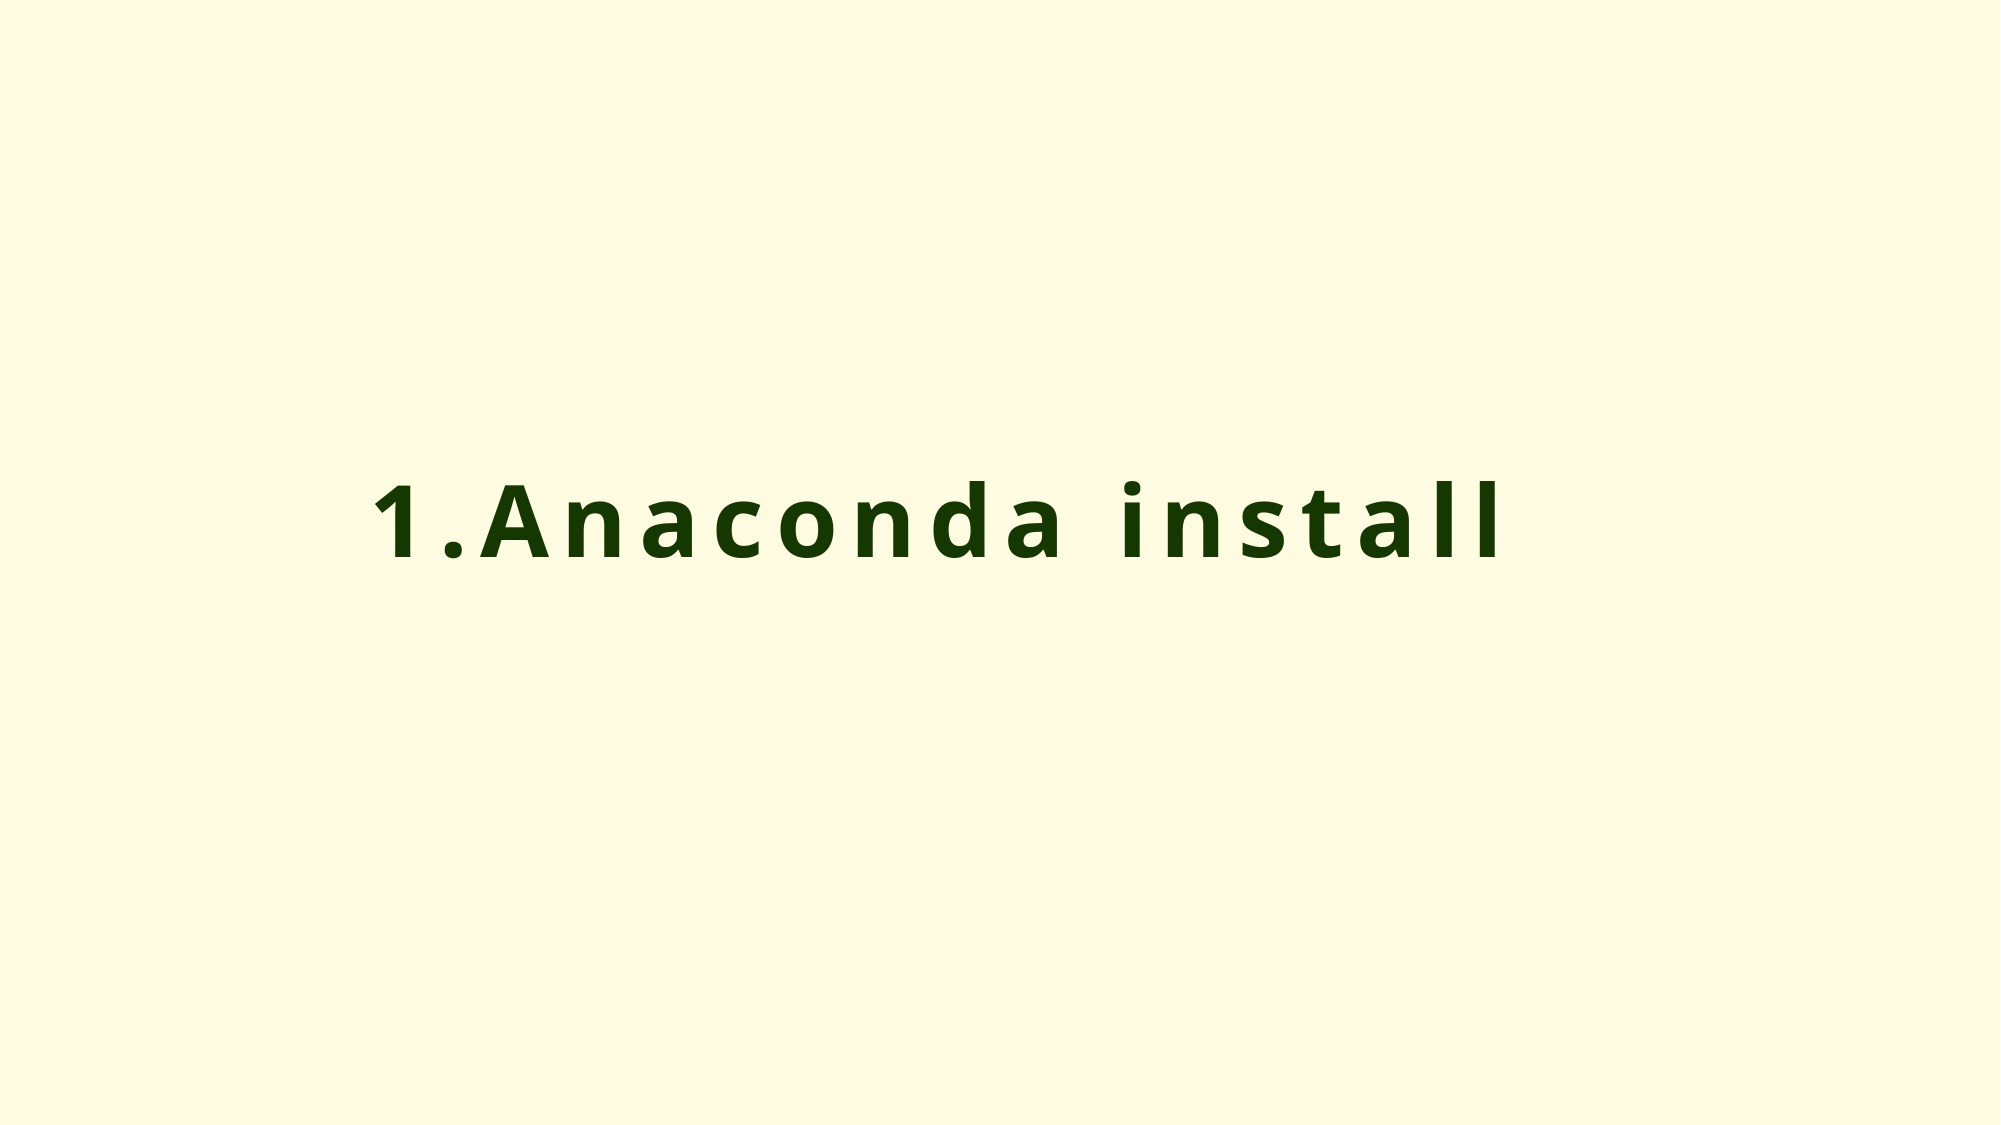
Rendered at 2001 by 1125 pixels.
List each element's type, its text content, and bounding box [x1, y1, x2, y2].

text_box 1.Anaconda install [354, 449, 1519, 585]
